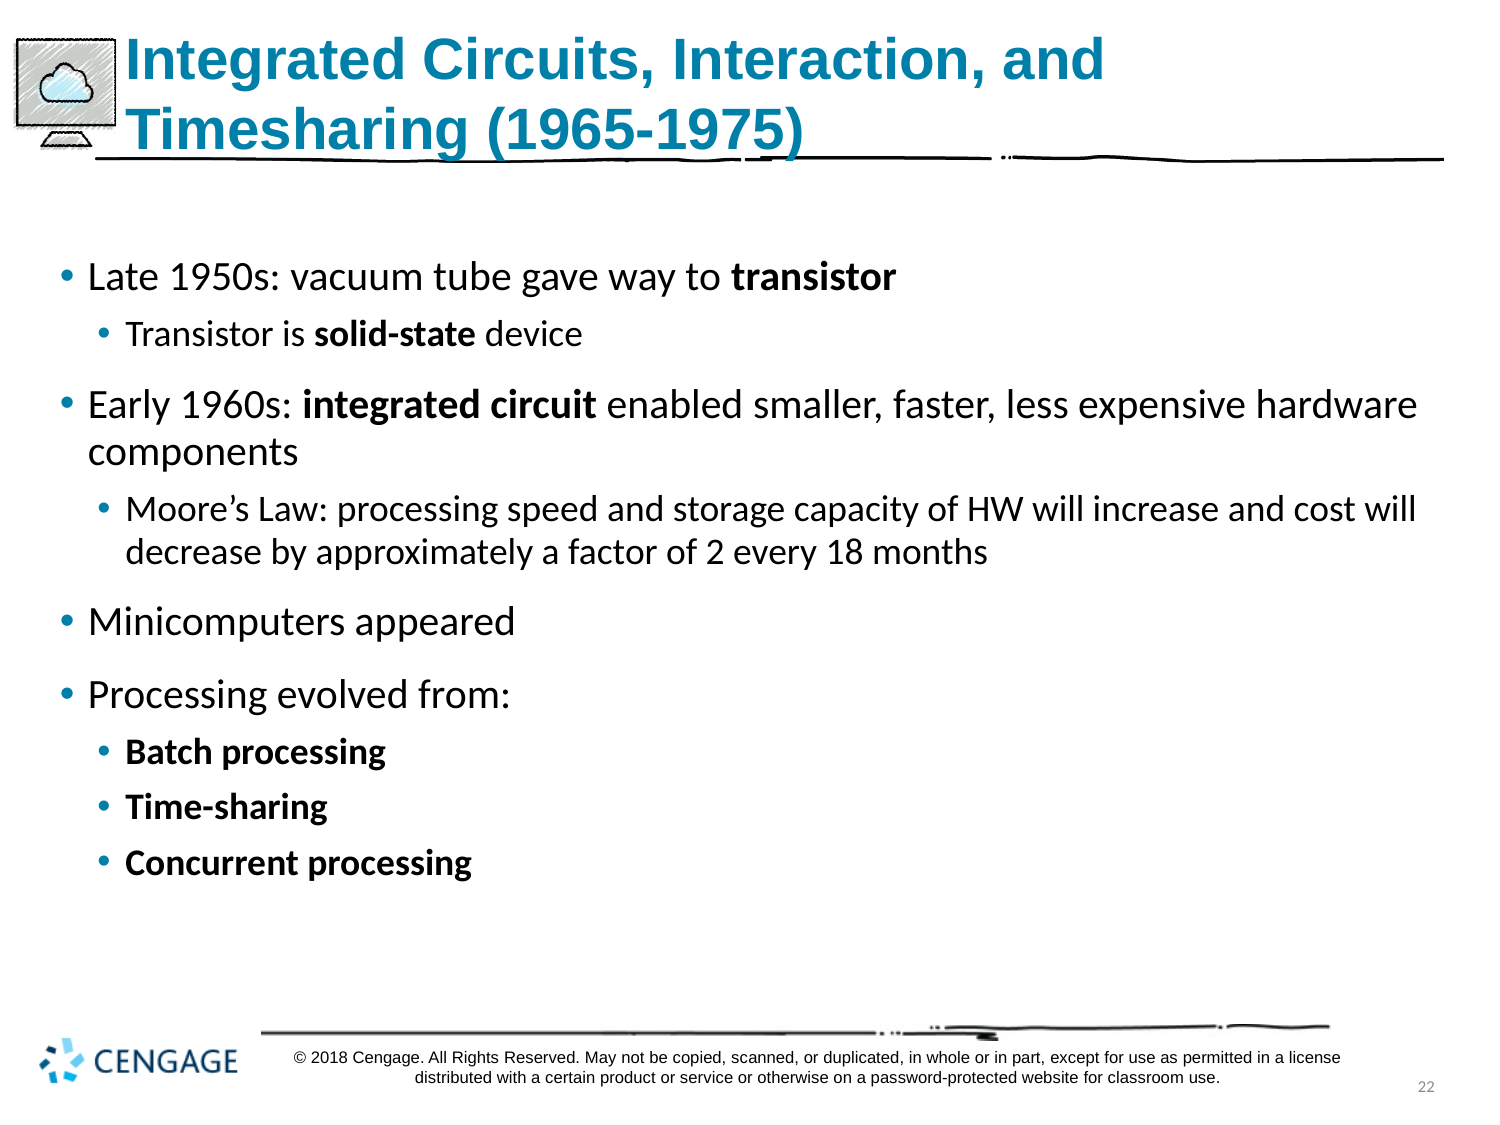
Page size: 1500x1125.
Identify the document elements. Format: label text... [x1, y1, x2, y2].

title Integrated Circuits, Interaction, and Timesharing (1965-1975) [125, 20, 1442, 162]
picture [261, 1024, 1331, 1041]
picture [19, 1024, 250, 1096]
list Late 1950s: vacuum tube gave way to transistor Transistor is solid-state device Early 1960s: integrated circuit enabled smaller, faster, less expensive hardware components Moore’s Law: processing speed and storage capacity of HW will increase and cost will decrease by approximately a factor of 2 every 18 months Minicomputers appeared Processing evolved from: Batch processing Time-sharing Concurrent processing [59, 252, 1441, 891]
picture [13, 36, 117, 151]
picture [454, 155, 1444, 163]
footer © 2018 Cengage. All Rights Reserved. May not be copied, scanned, or duplicated, in whole or in part, except for use as permitted in a license distributed with a certain product or service or otherwise on a password-protected website for classroom use. [262, 1046, 1375, 1087]
picture [95, 155, 448, 163]
